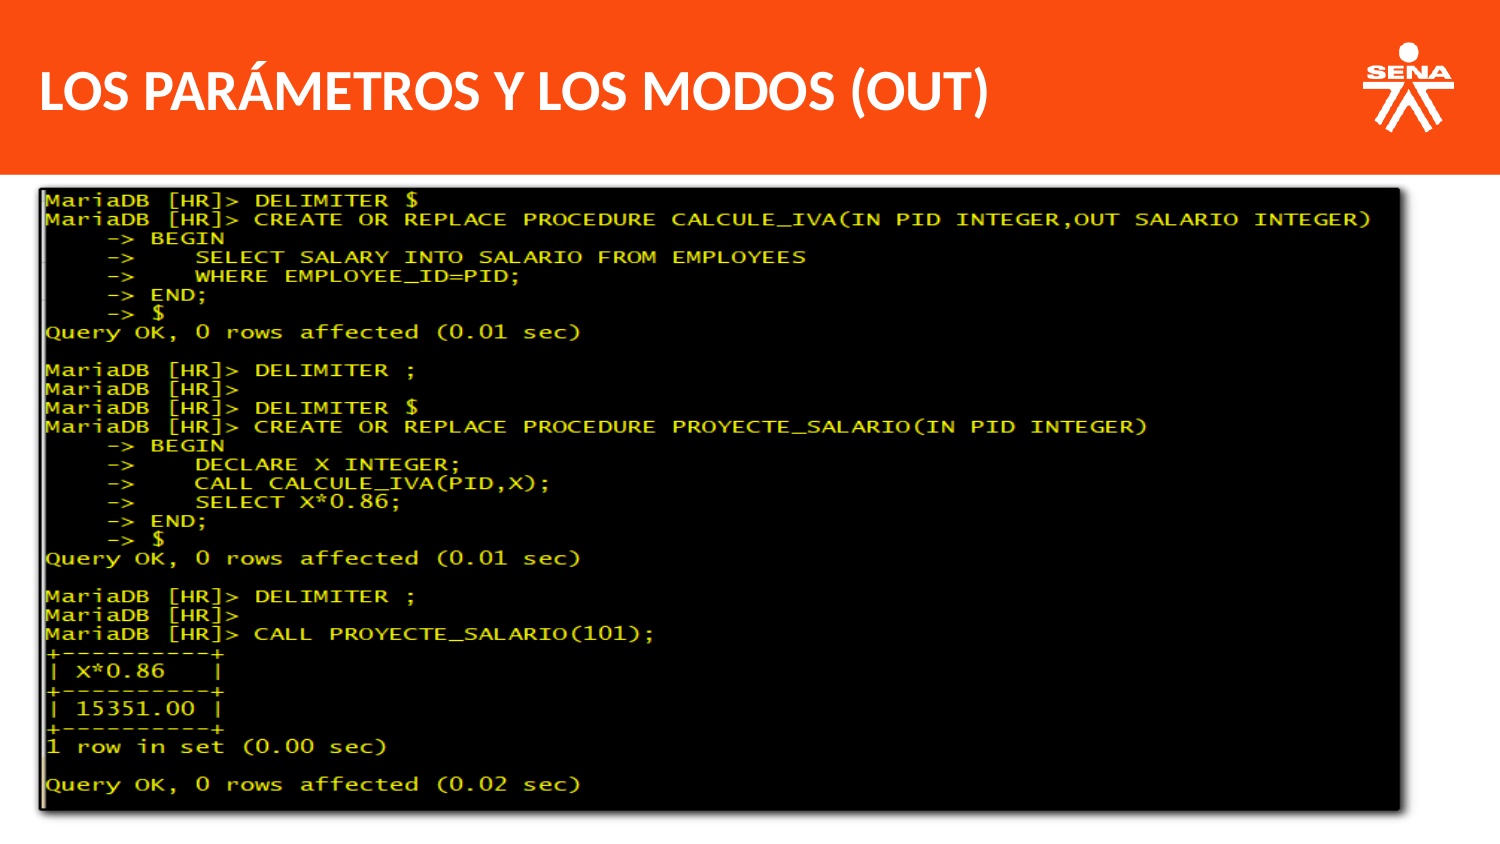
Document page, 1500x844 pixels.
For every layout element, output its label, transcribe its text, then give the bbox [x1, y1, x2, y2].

text_box LOS PARÁMETROS Y LOS MODOS (OUT) [24, 37, 1339, 140]
picture [0, 0, 1500, 844]
